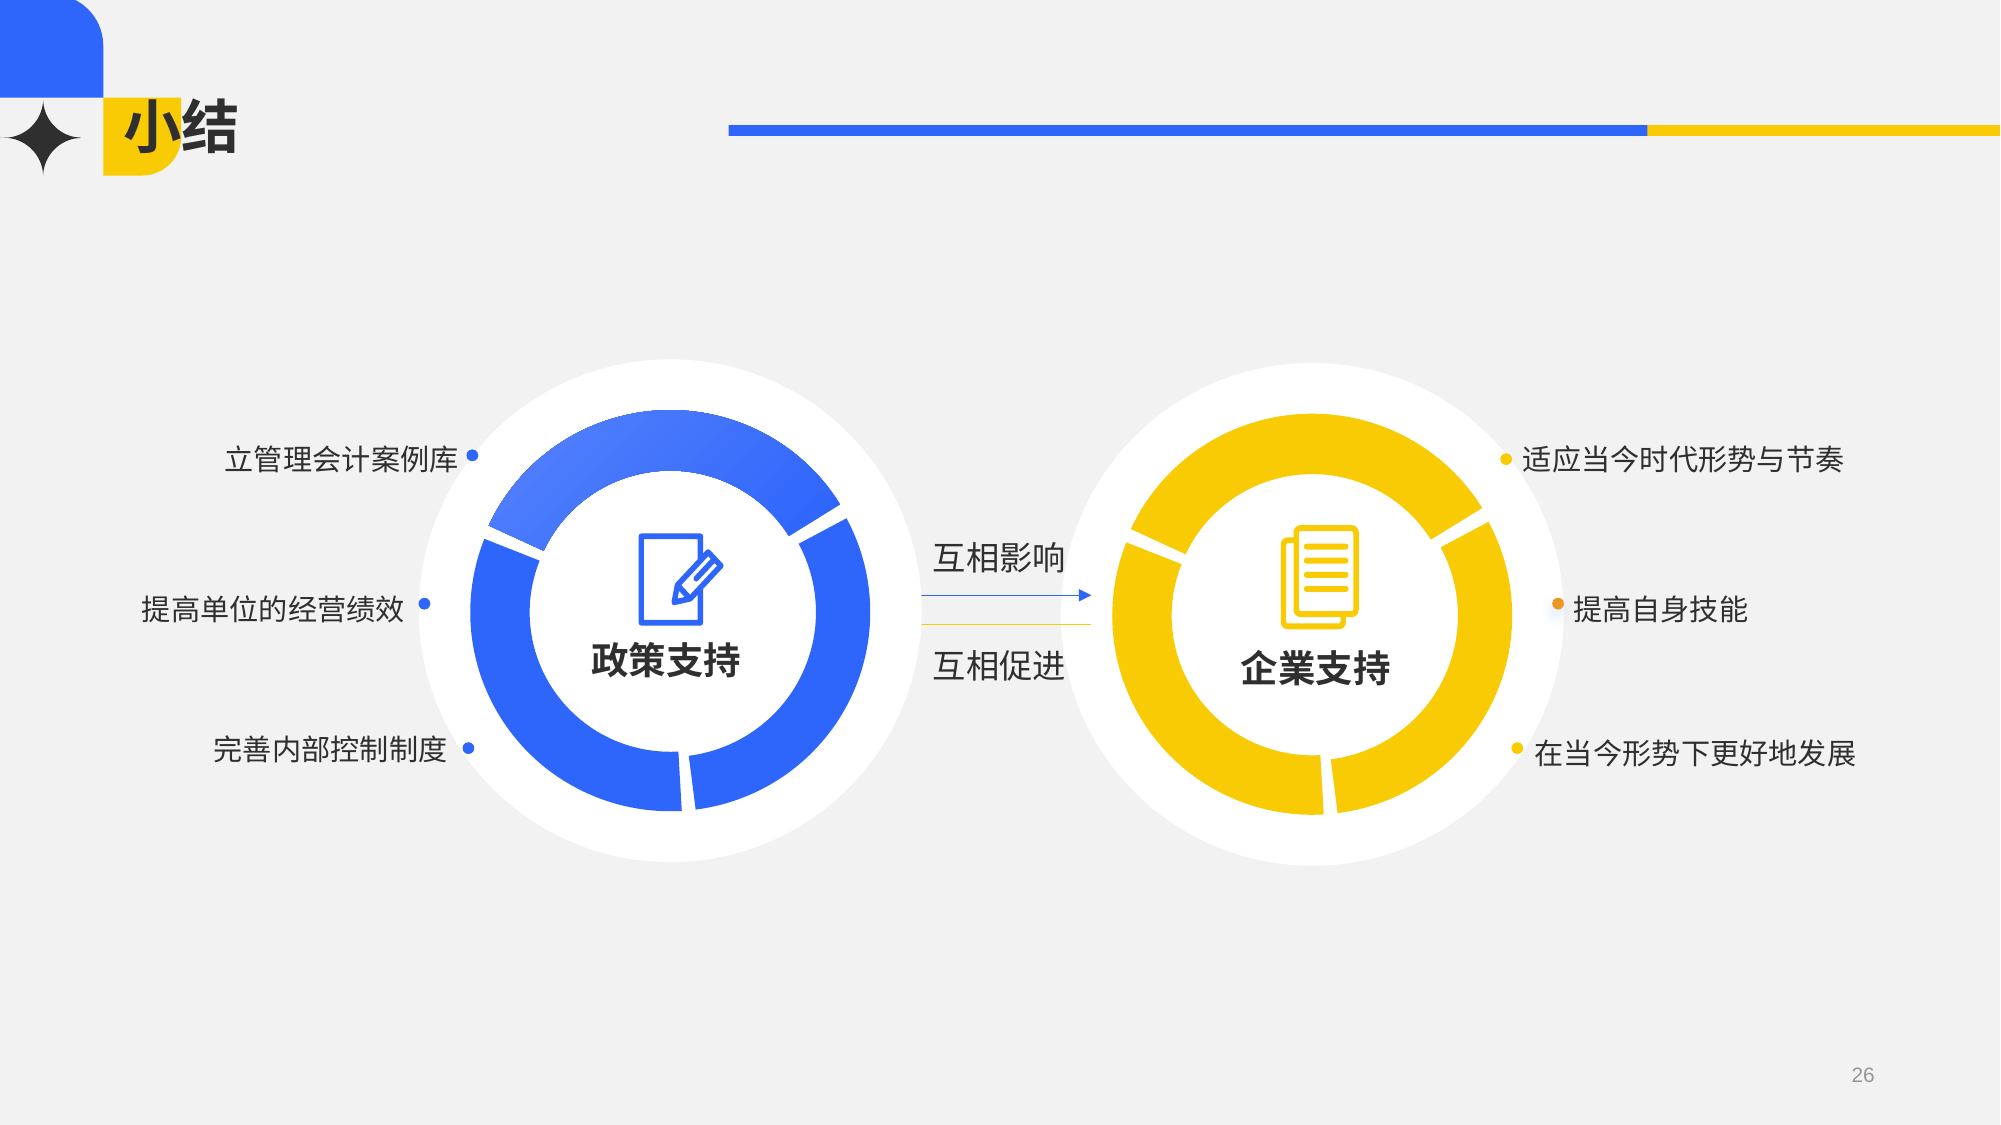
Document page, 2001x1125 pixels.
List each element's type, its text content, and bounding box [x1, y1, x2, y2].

slide_number 26 [1452, 1056, 1890, 1092]
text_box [133, 359, 1867, 866]
title 小结 [108, 0, 1890, 169]
